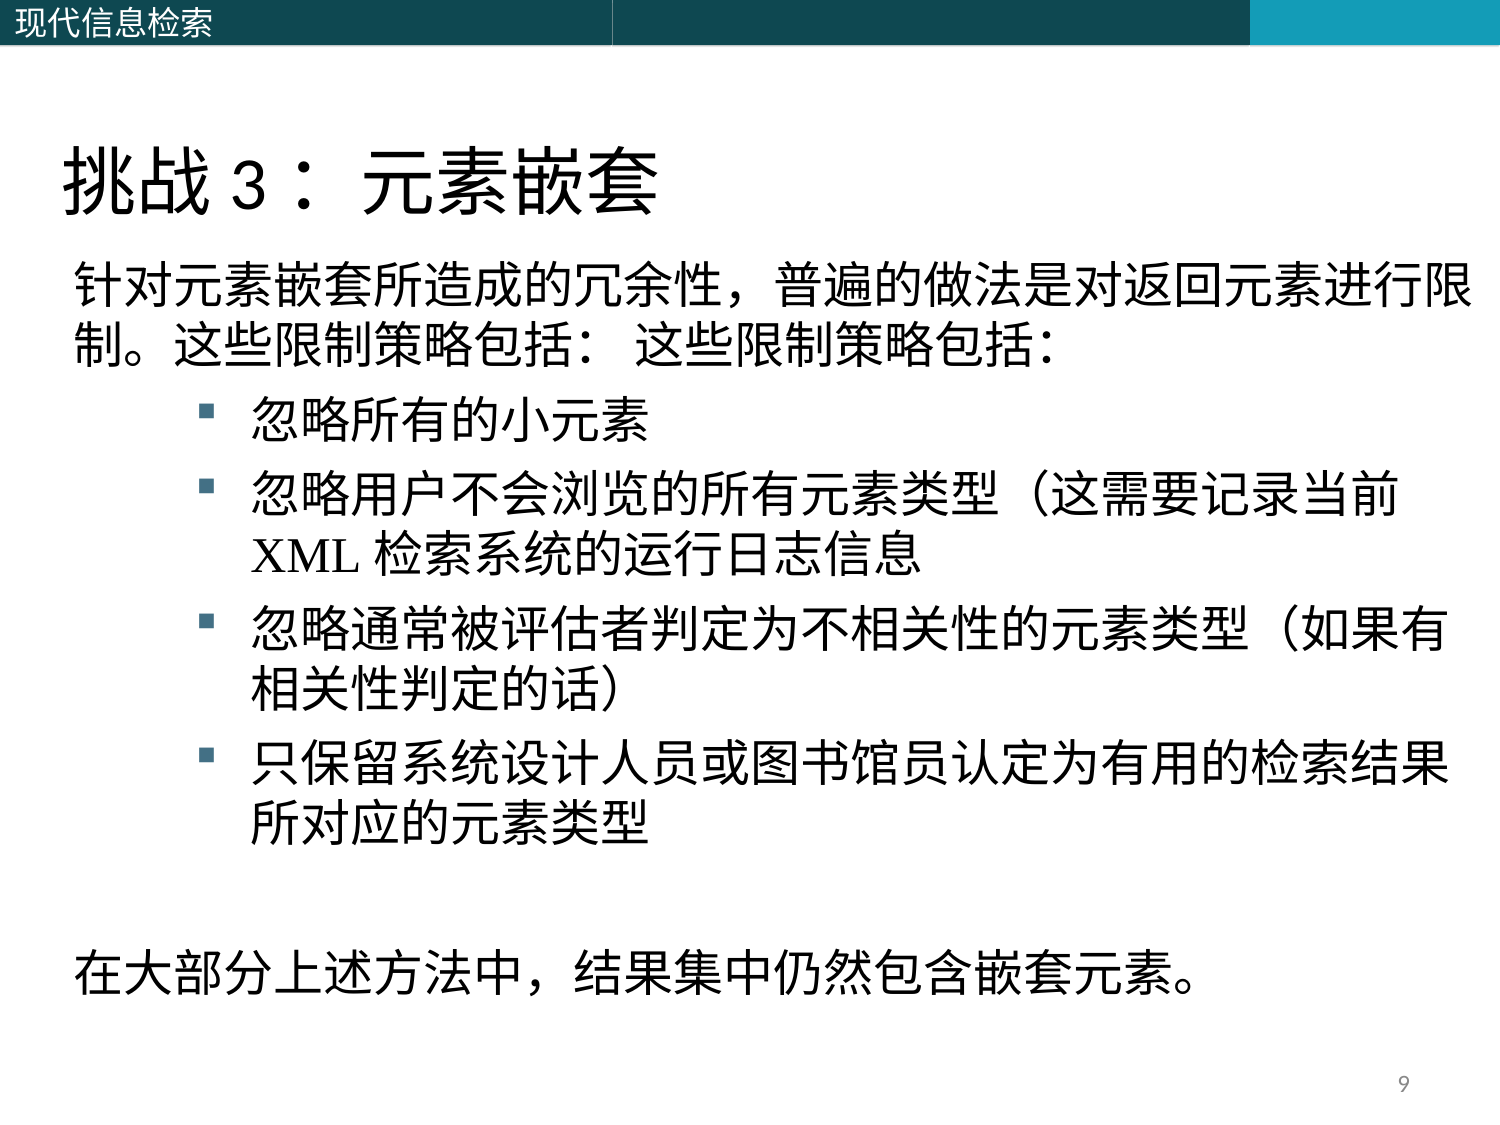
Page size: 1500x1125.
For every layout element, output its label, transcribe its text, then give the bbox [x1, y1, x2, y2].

slide_number 9 [1074, 1062, 1425, 1103]
text_box 针对元素嵌套所造成的冗余性，普遍的做法是对返回元素进行限制。这些限制策略包括： 这些限制策略包括： 忽略所有的小元素 忽略用户不会浏览的所有元素类型（这需要记录当前XML检索系统的运行日志信息 忽略通常被评估者判定为不相关性的元素类型（如果有相关性判定的话） 只保留系统设计人员或图书馆员认定为有用的检索结果所对应的元素类型 在大部分上述方法中，结果集中仍然包含嵌套元素。 [58, 246, 1500, 1069]
text_box 挑战3：元素嵌套 [46, 2, 1454, 233]
